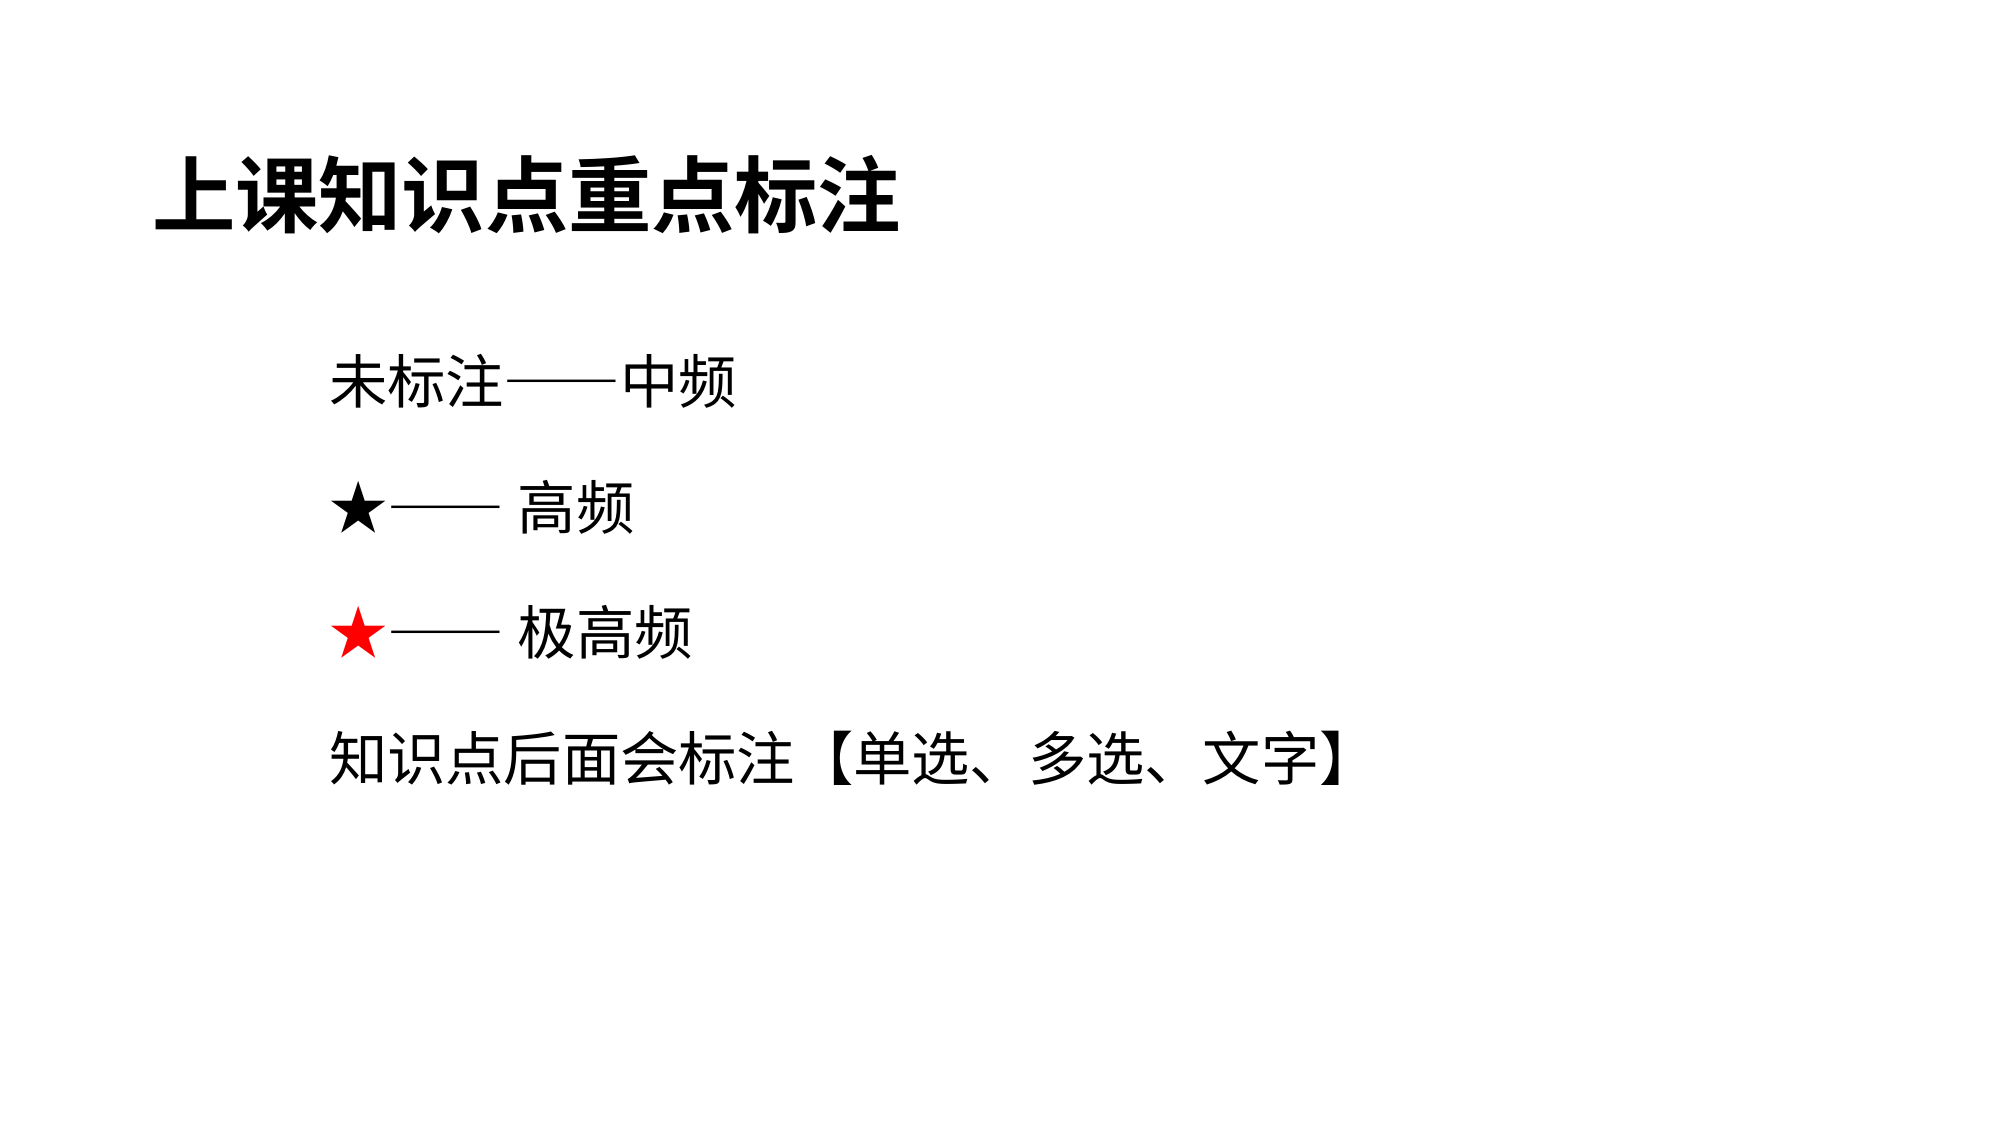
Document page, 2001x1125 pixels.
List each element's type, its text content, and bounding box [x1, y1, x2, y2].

title 上课知识点重点标注 [137, 59, 1085, 278]
list 未标注——中频 ★——高频 ★——极高频 知识点后面会标注【单选、多选、文字】 [314, 302, 1447, 823]
